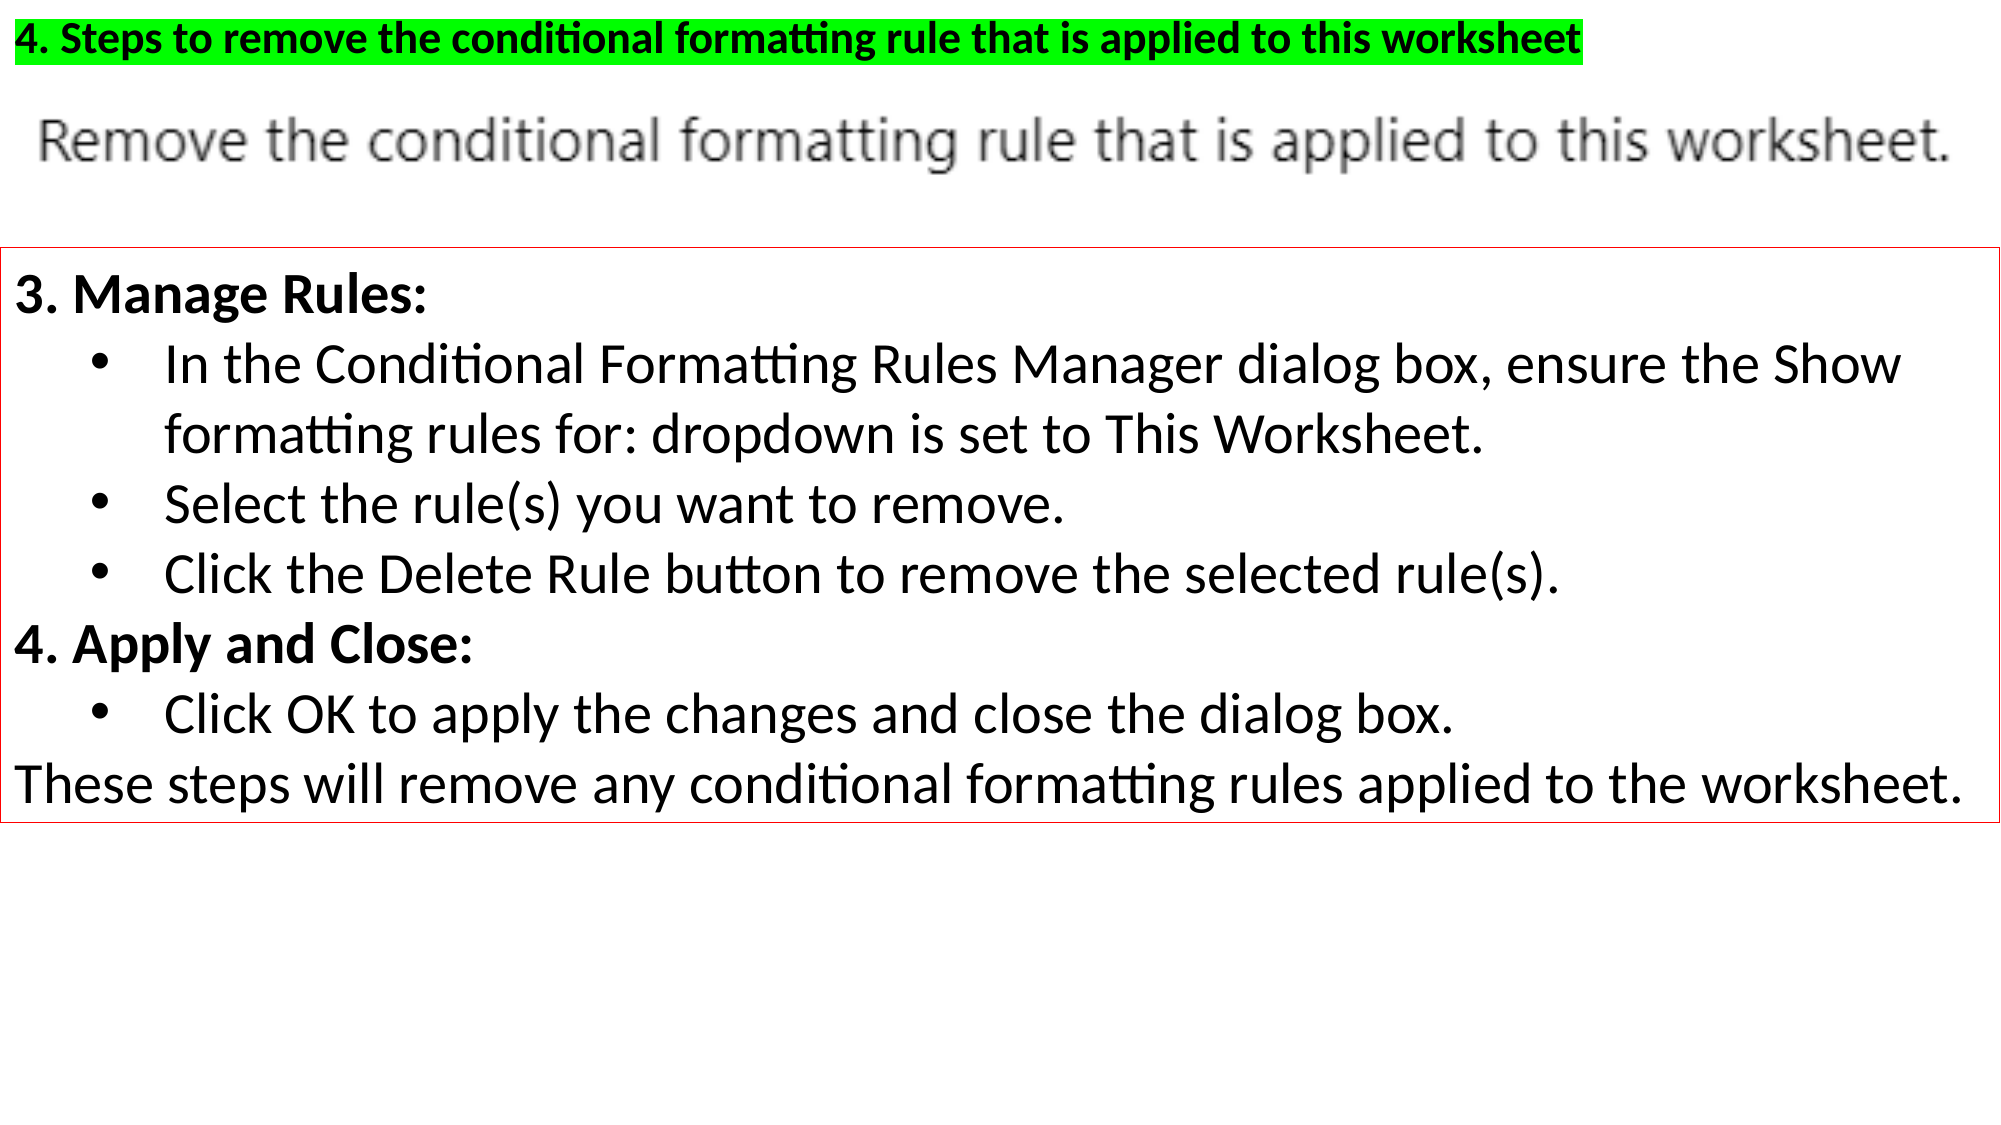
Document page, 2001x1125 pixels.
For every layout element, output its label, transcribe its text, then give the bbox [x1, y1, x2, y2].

text_box 3. Manage Rules: In the Conditional Formatting Rules Manager dialog box, ensure the Show formatting rules for: dropdown is set to This Worksheet. Select the rule(s) you want to remove. Click the Delete Rule button to remove the selected rule(s). 4. Apply and Close: Click OK to apply the changes and close the dialog box. These steps will remove any conditional formatting rules applied to the worksheet. [0, 247, 2000, 823]
text_box 4. Steps to remove the conditional formatting rule that is applied to this worksheet [0, 0, 2000, 70]
picture [0, 82, 2000, 179]
